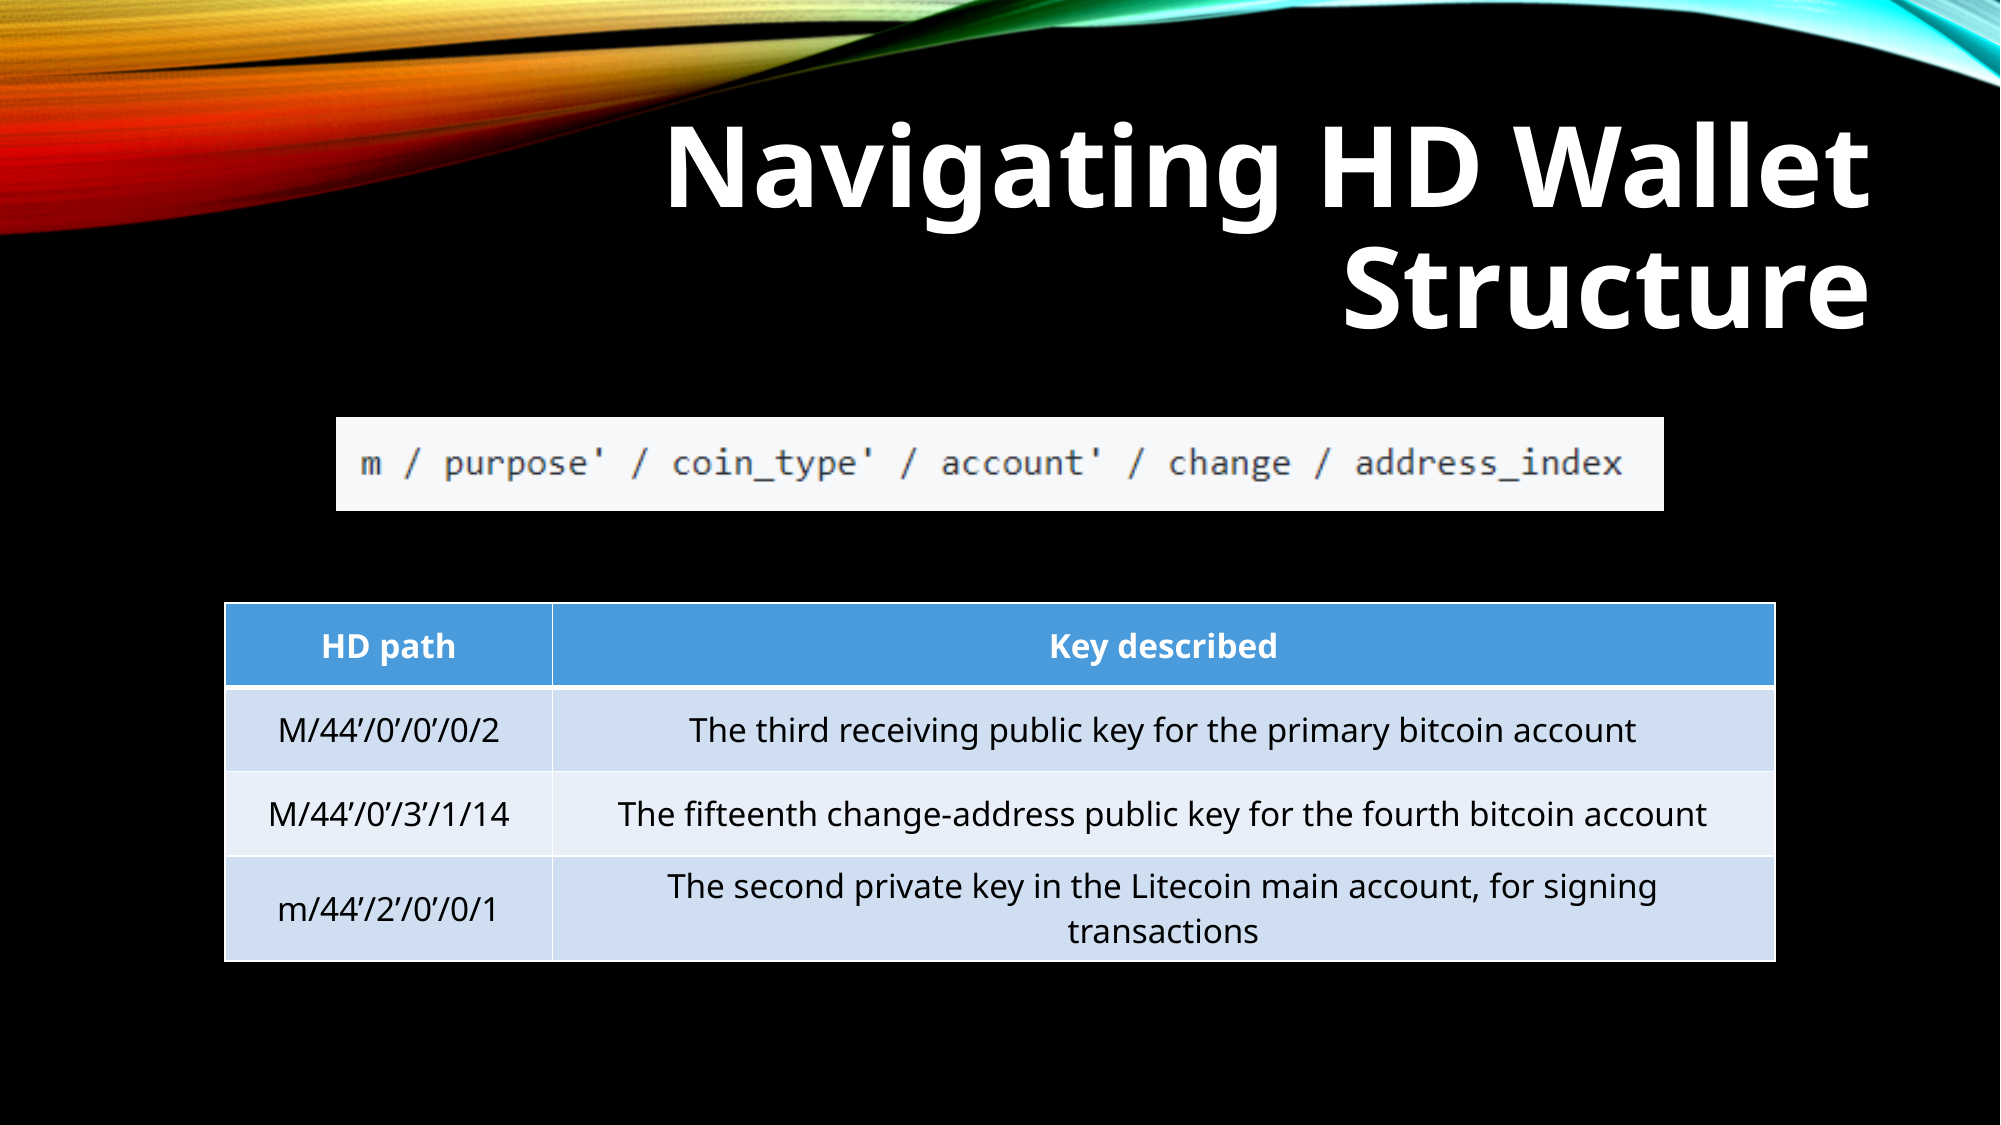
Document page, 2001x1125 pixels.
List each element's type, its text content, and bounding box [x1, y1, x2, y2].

table_cell The second private key in the Litecoin main account, for signing transactions [553, 857, 1774, 960]
table_cell The third receiving public key for the primary bitcoin account [553, 690, 1774, 771]
picture [0, 0, 2000, 237]
table_cell M/44’/0’/3’/1/14 [226, 772, 552, 855]
table_cell m/44’/2’/0’/0/1 [226, 857, 552, 960]
title Navigating HD Wallet Structure [112, 125, 1888, 338]
table_cell M/44’/0’/0’/0/2 [226, 690, 552, 771]
table_cell The fifteenth change-address public key for the fourth bitcoin account [553, 772, 1774, 855]
table_header HD path [226, 604, 552, 685]
table_header Key described [553, 604, 1774, 685]
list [336, 417, 1664, 511]
